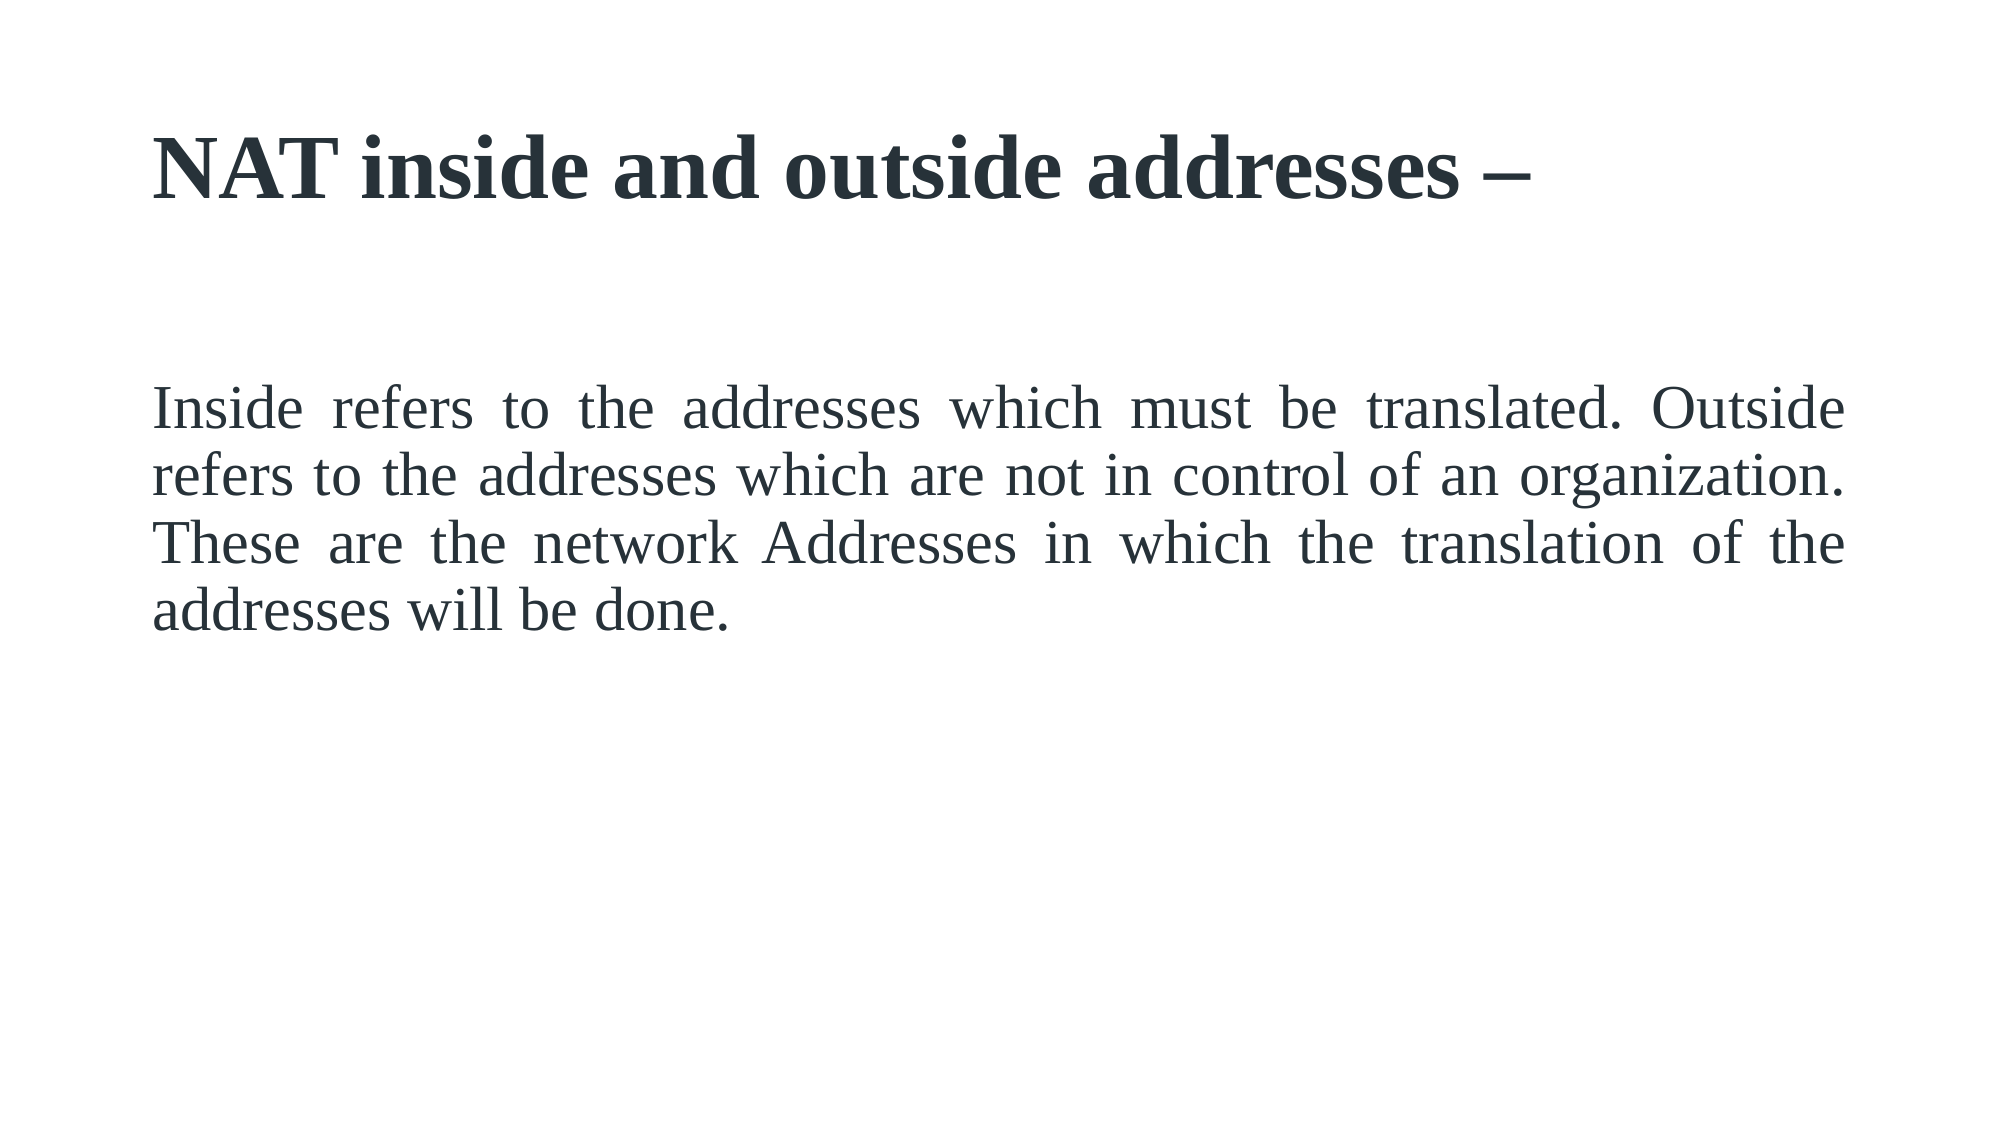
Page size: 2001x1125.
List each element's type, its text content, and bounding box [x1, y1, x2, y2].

title NAT inside and outside addresses – [137, 59, 1863, 278]
list Inside refers to the addresses which must be translated. Outside refers to the addresses which are not in control of an organization. These are the network Addresses in which the translation of the addresses will be done. [137, 299, 1863, 1014]
